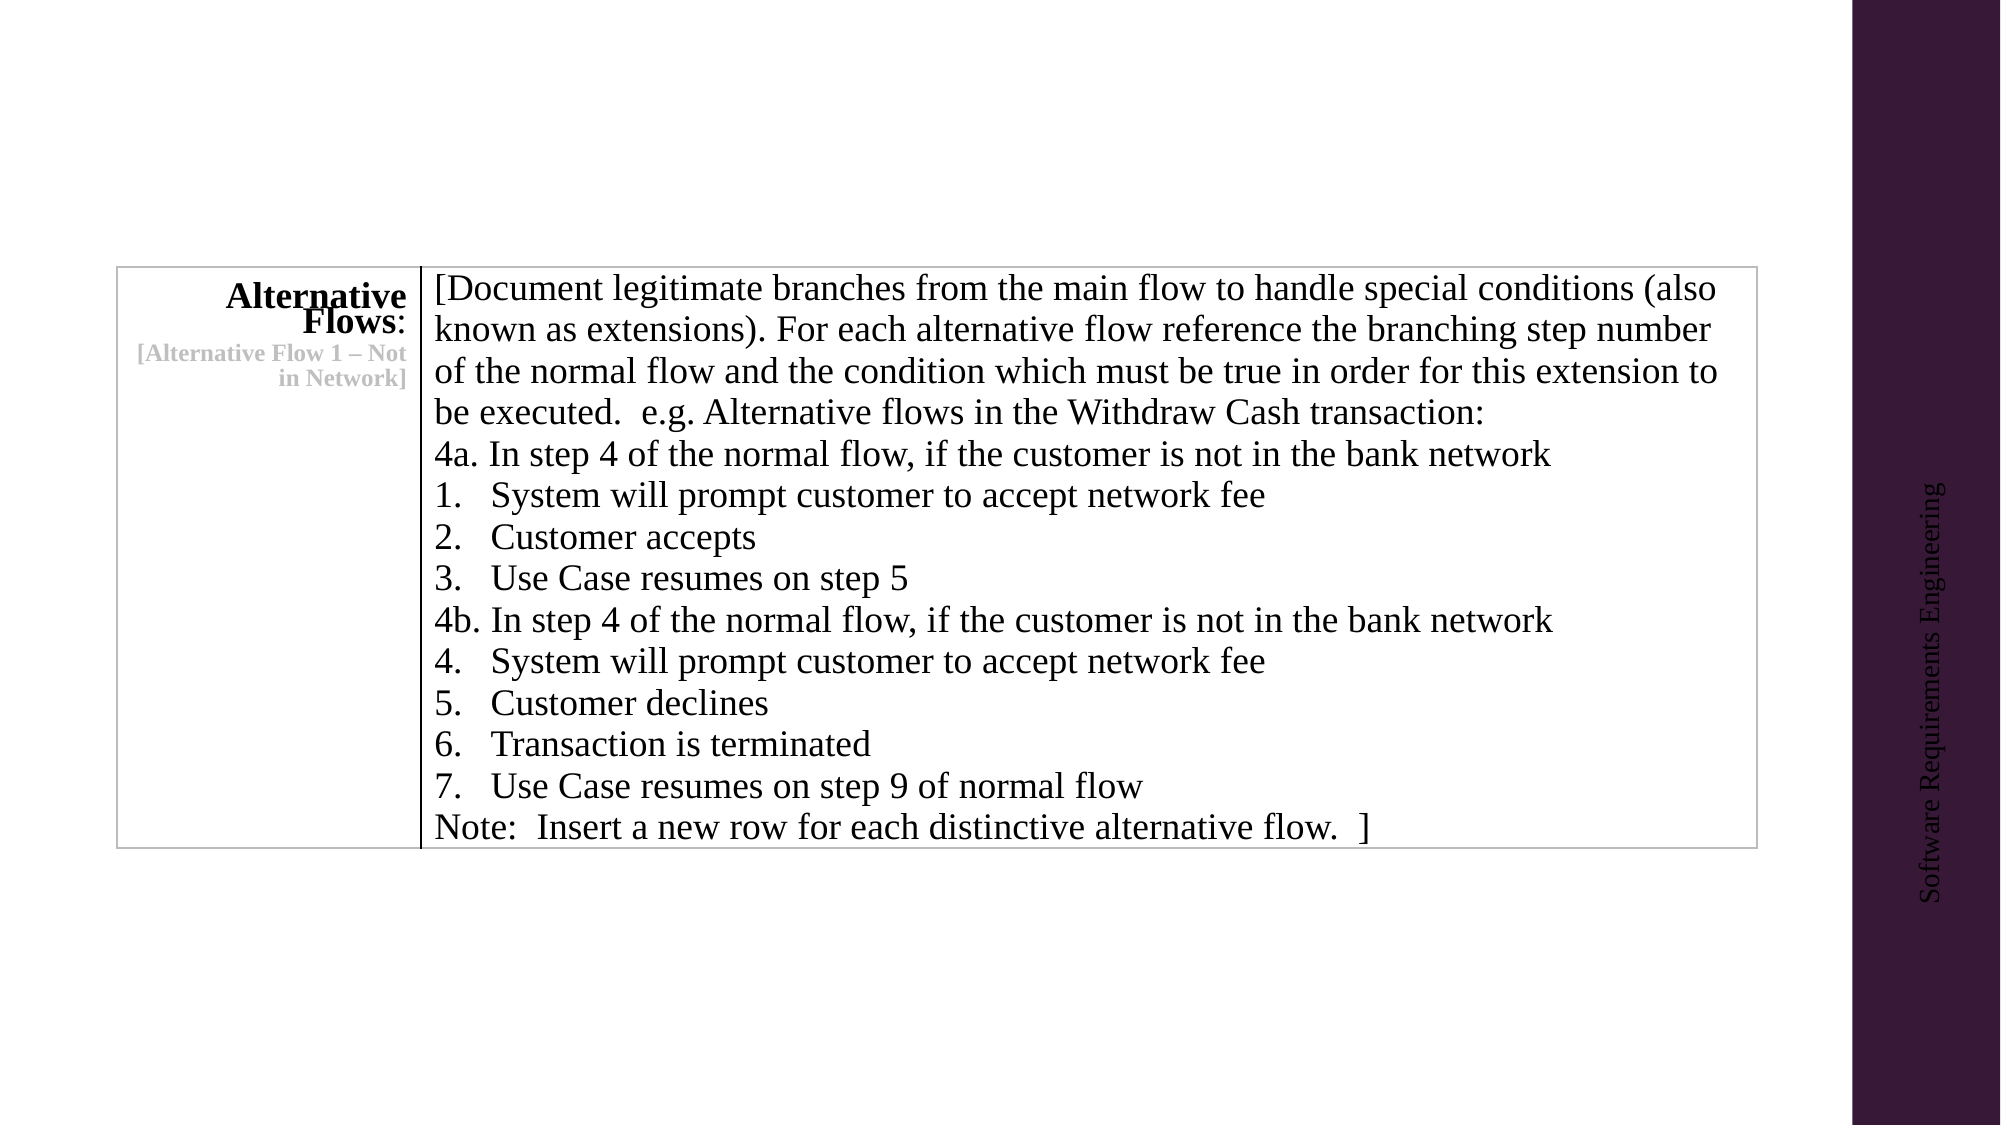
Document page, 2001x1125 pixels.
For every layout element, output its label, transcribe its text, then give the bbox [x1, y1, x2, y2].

table_header [Document legitimate branches from the main flow to handle special conditions (also known as extensions). For each alternative flow reference the branching step number of the normal flow and the condition which must be true in order for this extension to be executed. e.g. Alternative flows in the Withdraw Cash transaction: 4a. In step 4 of the normal flow, if the customer is not in the bank network System will prompt customer to accept network fee Customer accepts Use Case resumes on step 5 4b. In step 4 of the normal flow, if the customer is not in the bank network System will prompt customer to accept network fee Customer declines Transaction is terminated Use Case resumes on step 9 of normal flow Note: Insert a new row for each distinctive alternative flow. ] [422, 268, 1756, 847]
table_header Alternative Flows: [Alternative Flow 1 – Not in Network] [118, 268, 420, 847]
footer Software Requirements Engineering [1897, 400, 1958, 988]
